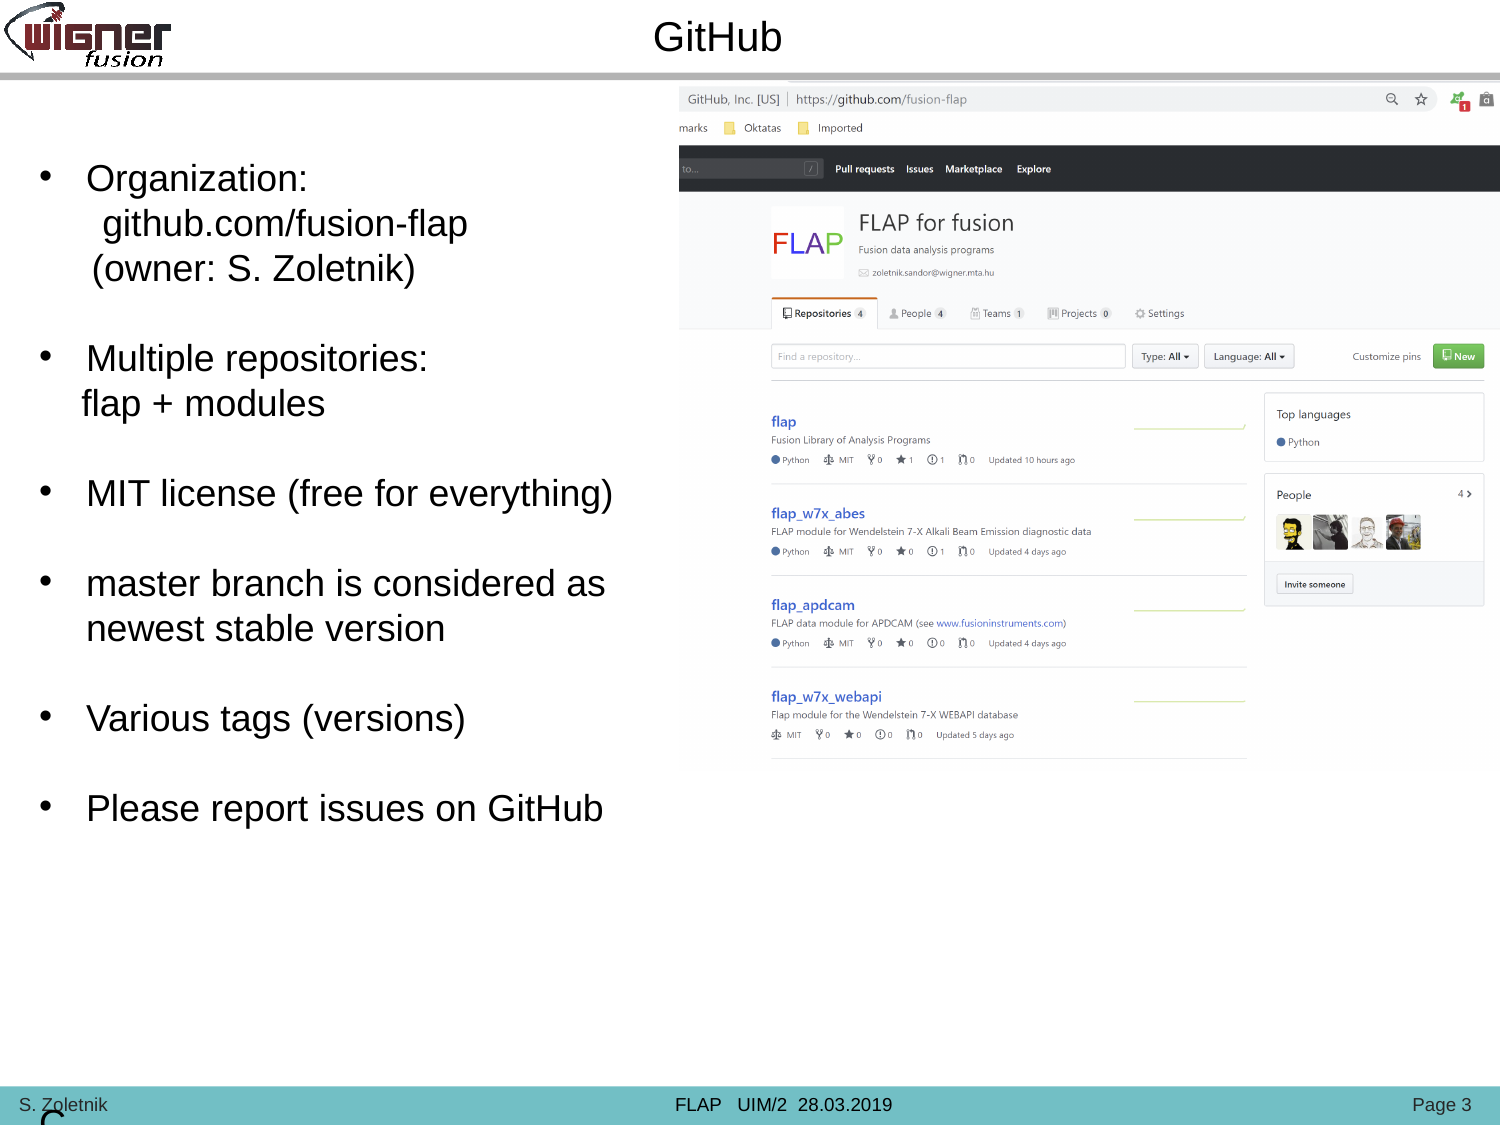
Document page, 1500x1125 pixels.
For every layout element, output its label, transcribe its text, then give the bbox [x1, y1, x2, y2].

text_box GitHub [267, 8, 1169, 62]
picture [3, 2, 172, 72]
picture [679, 81, 1500, 771]
text_box Organization: github.com/fusion-flap (owner: S. Zoletnik) Multiple repositories: flap + modules MIT license (free for everything) master branch is considered as newest stable version Various tags (versions) Please report issues on GitHub C [24, 146, 680, 1125]
